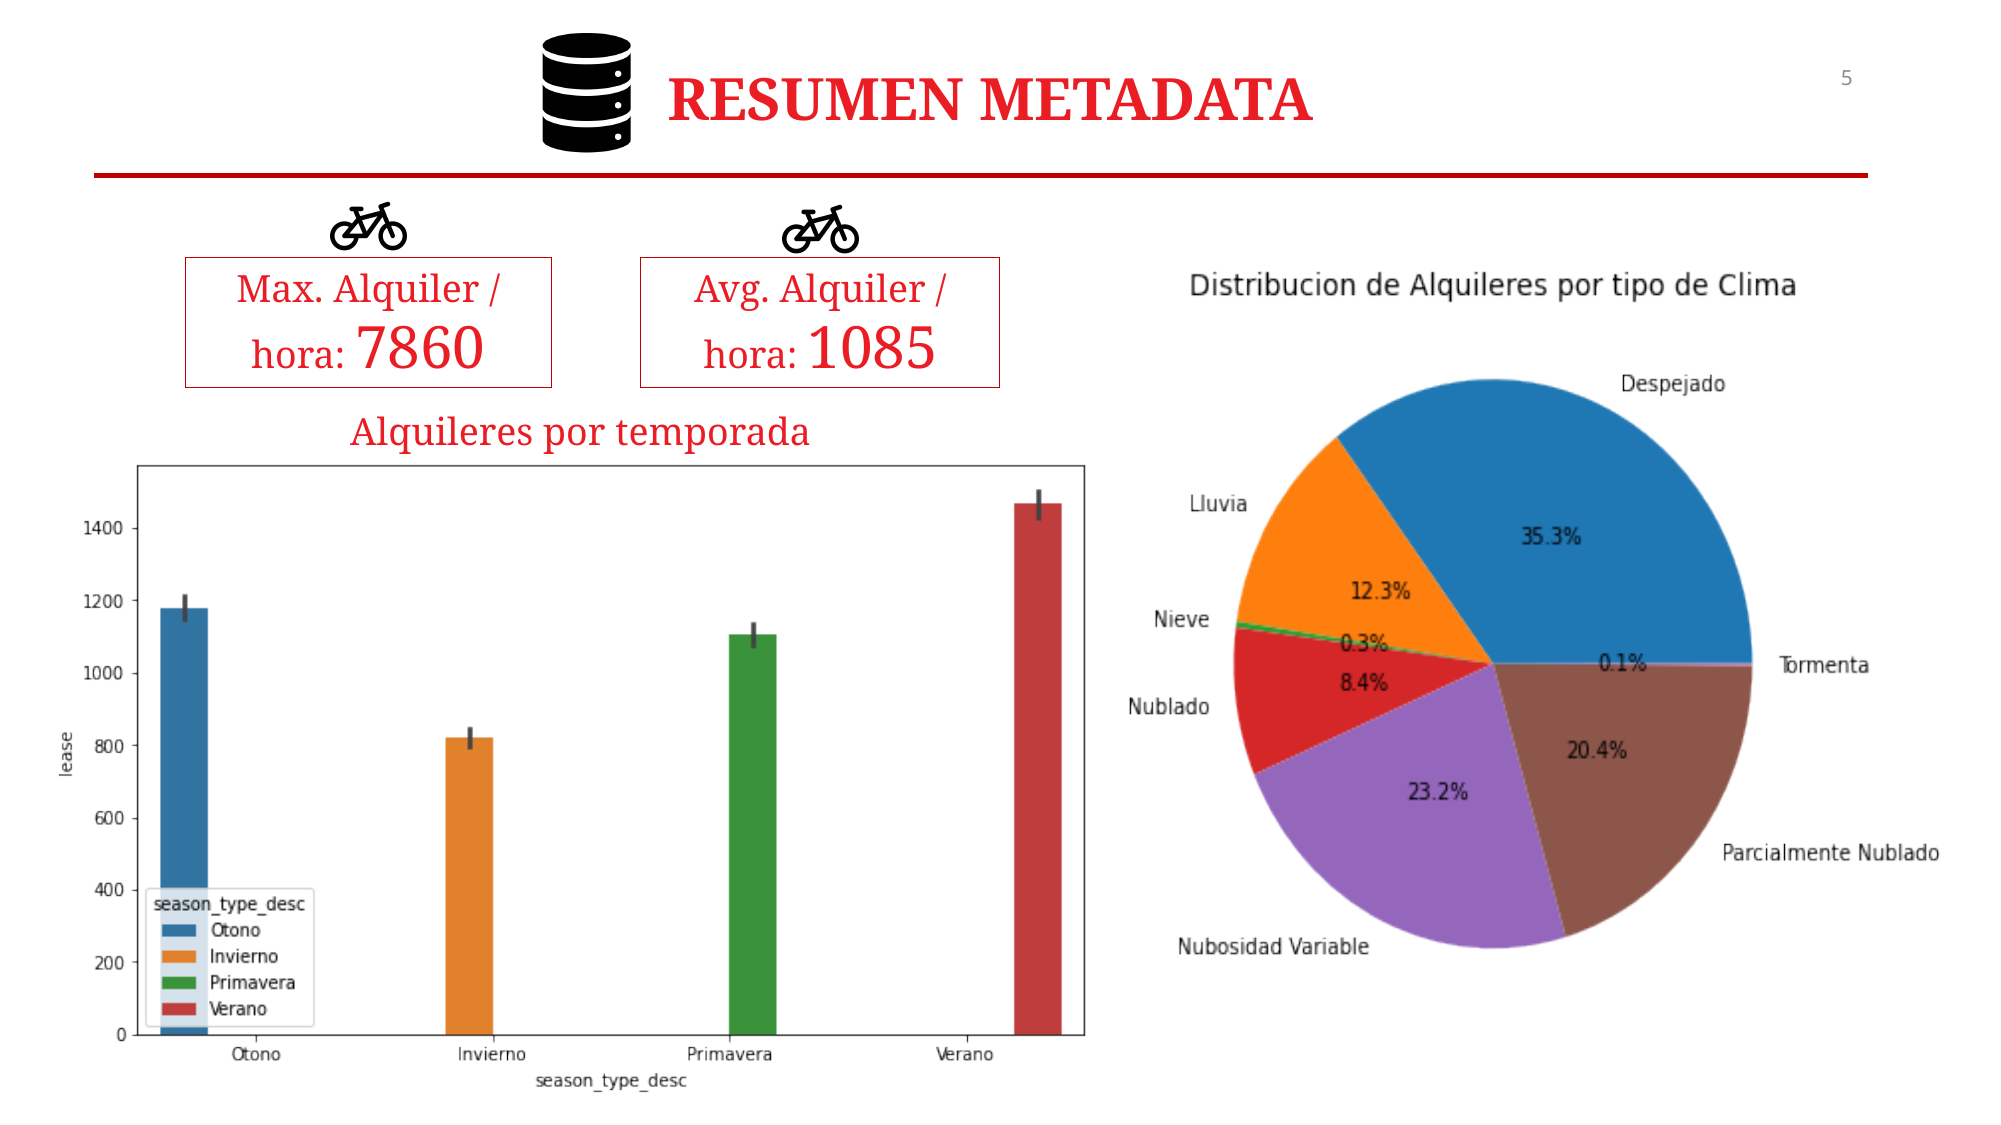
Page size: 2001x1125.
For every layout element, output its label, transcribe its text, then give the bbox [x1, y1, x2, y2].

text_box RESUMEN METADATA [662, 53, 1364, 140]
text_box Alquileres por temporada [102, 400, 1059, 452]
picture [511, 17, 662, 168]
picture [781, 190, 860, 268]
picture [46, 452, 1096, 1103]
picture [329, 187, 408, 265]
text_box Avg. Alquiler / hora: 1085 [640, 257, 1000, 388]
text_box Max. Alquiler / hora: 7860 [185, 257, 552, 388]
slide_number 5 [1717, 52, 1868, 105]
picture [1114, 257, 1954, 1037]
